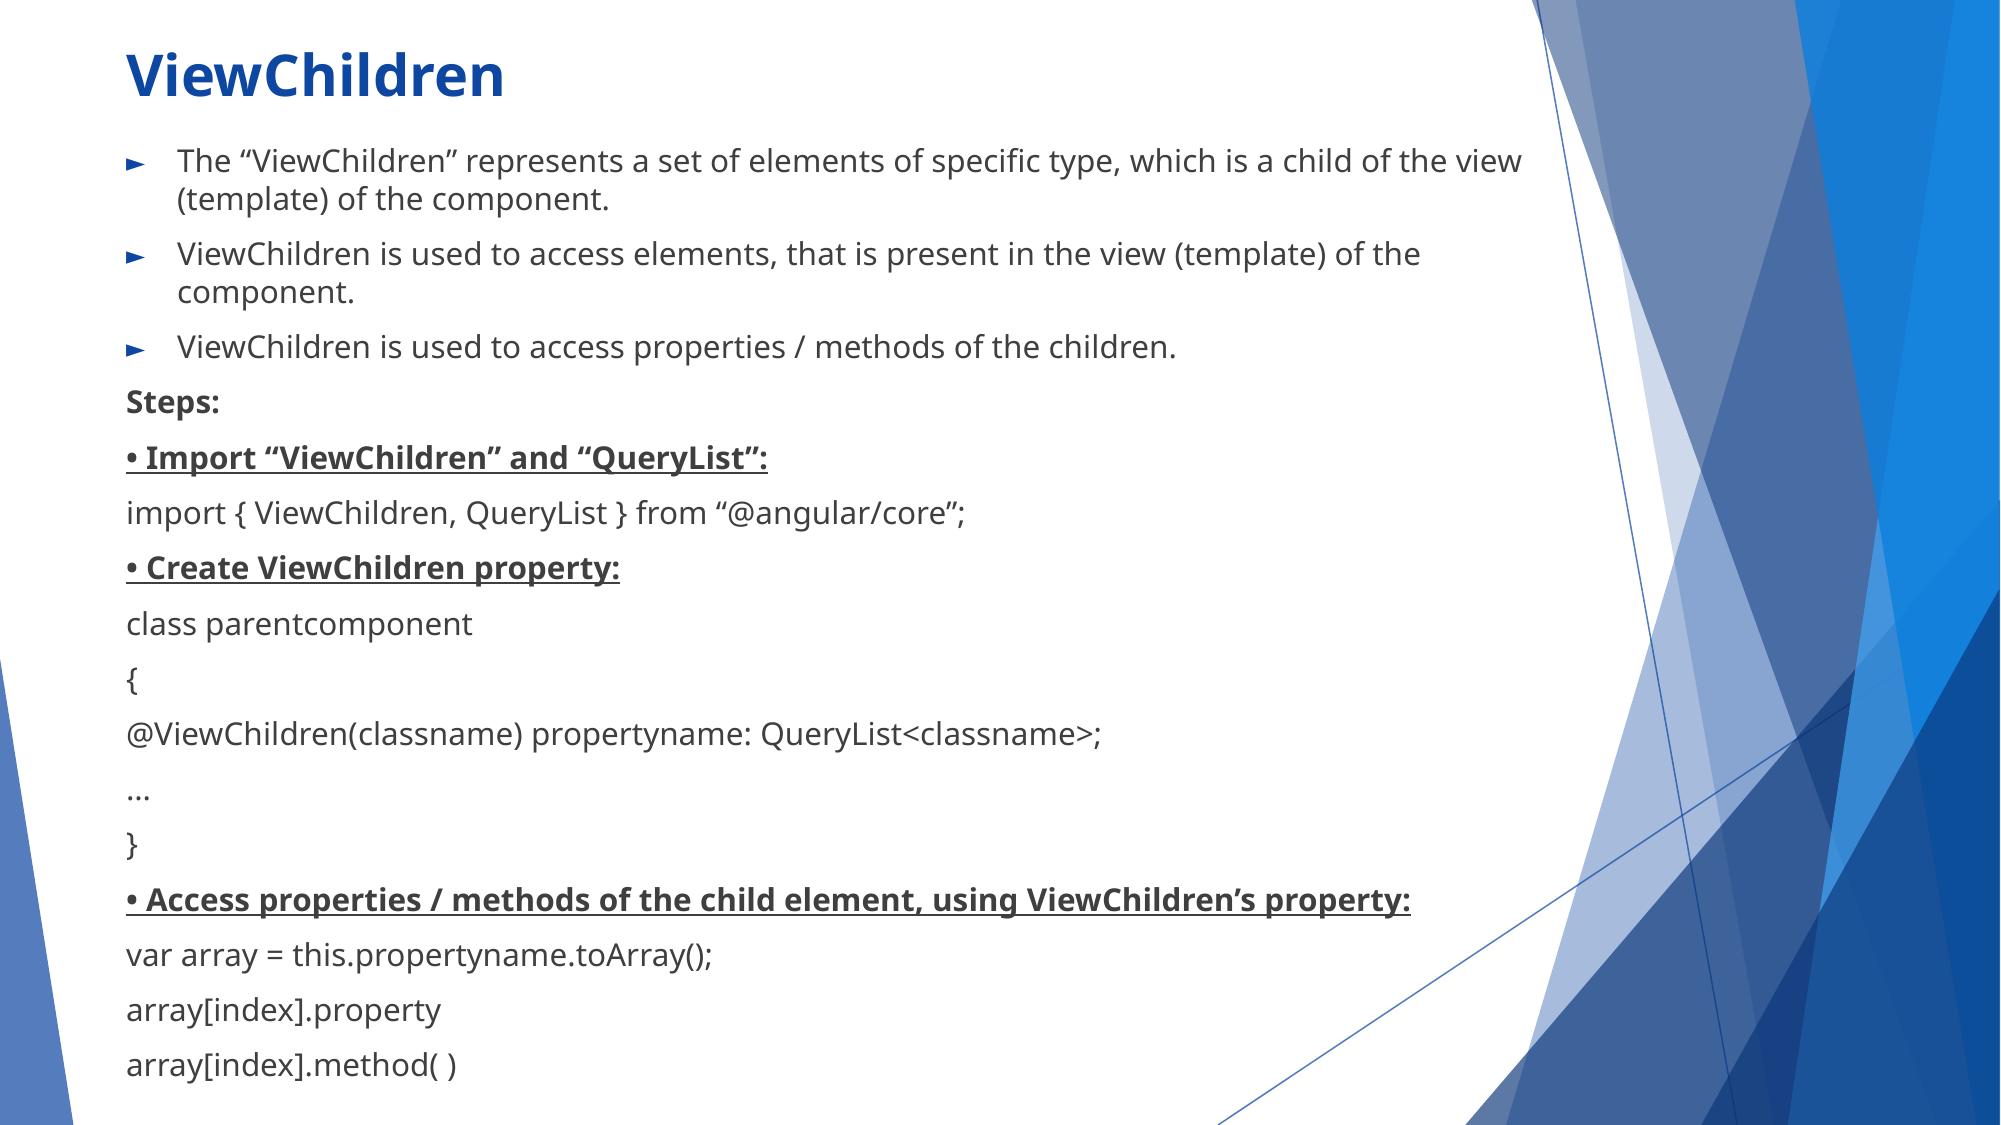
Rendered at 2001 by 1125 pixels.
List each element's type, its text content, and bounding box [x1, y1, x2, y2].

title ViewChildren [111, 30, 1522, 116]
list The “ViewChildren” represents a set of elements of specific type, which is a child of the view (template) of the component. ViewChildren is used to access elements, that is present in the view (template) of the component. ViewChildren is used to access properties / methods of the children. Steps: • Import “ViewChildren” and “QueryList”: import { ViewChildren, QueryList } from “@angular/core”; • Create ViewChildren property: class parentcomponent { @ViewChildren(classname) propertyname: QueryList<classname>; … } • Access properties / methods of the child element, using ViewChildren’s property: var array = this.propertyname.toArray(); array[index].property array[index].method( ) [111, 133, 1584, 1101]
